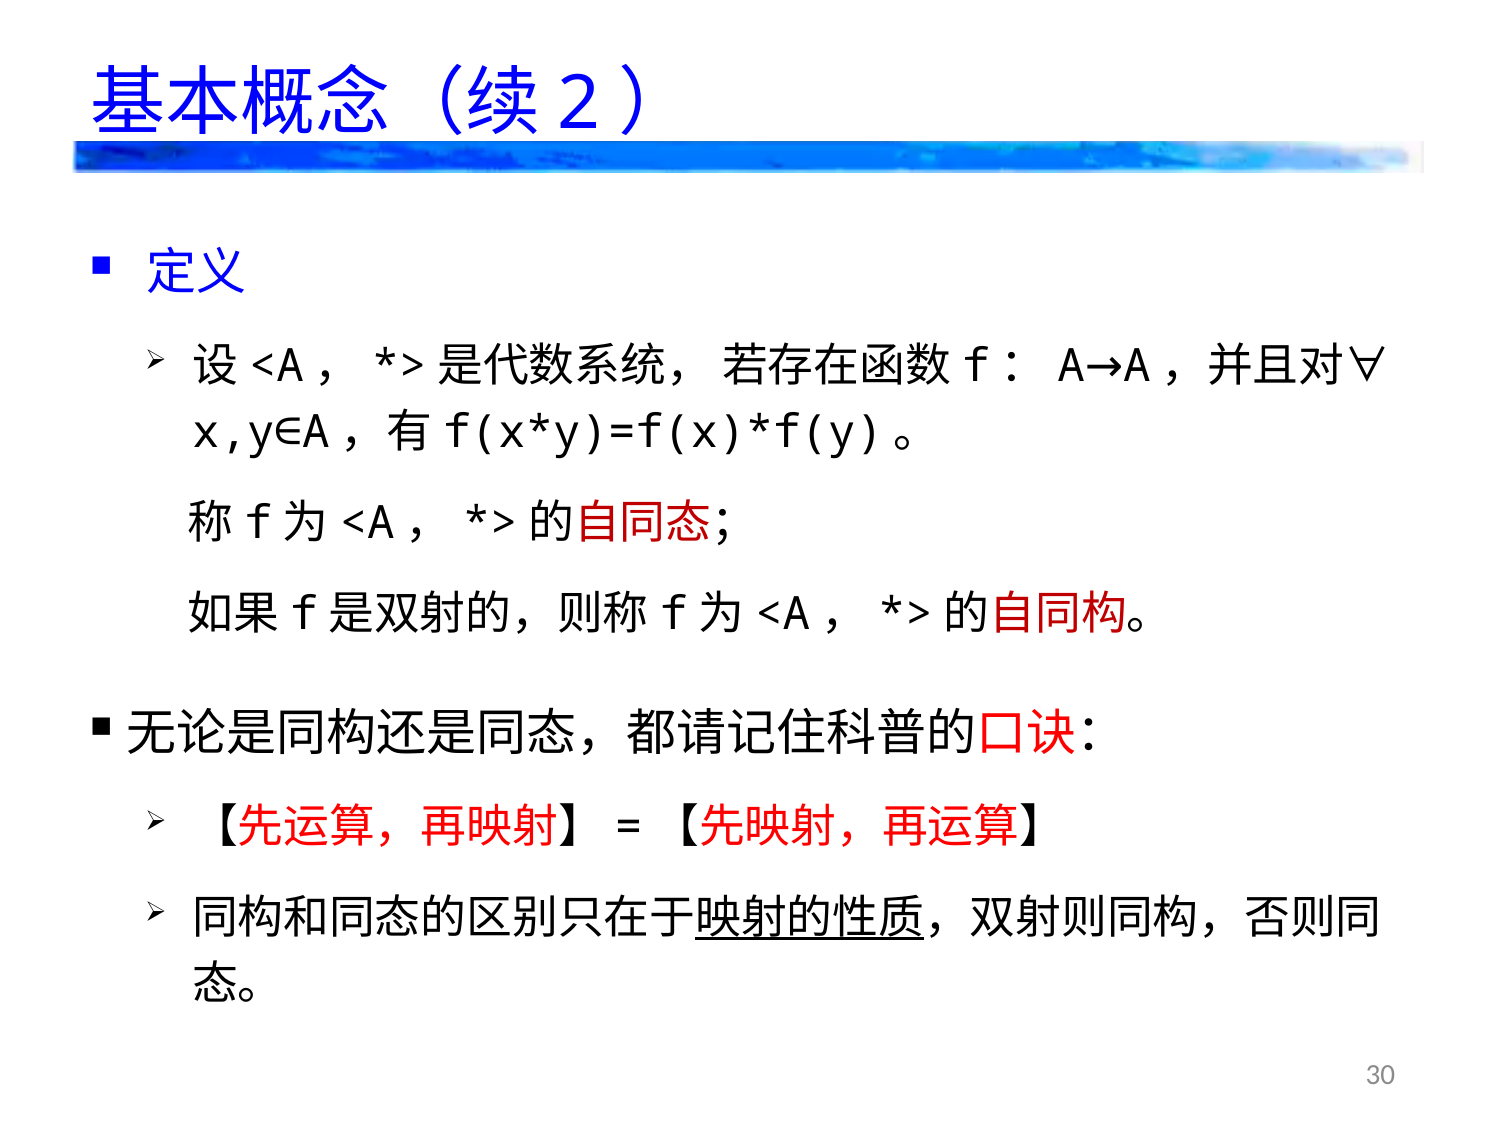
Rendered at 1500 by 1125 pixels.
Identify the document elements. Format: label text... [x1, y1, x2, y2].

title 基本概念（续2） [74, 46, 1426, 151]
list 定义 设<A，*>是代数系统， 若存在函数f：A→A，并且对∀x,y∈A，有f(x*y)=f(x)*f(y)。 称f为<A，*>的自同态； 如果f是双射的，则称f为<A，*>的自同构。 无论是同构还是同态，都请记住科普的口诀： 【先运算，再映射】=【先映射，再运算】 同构和同态的区别只在于映射的性质，双射则同构，否则同态。 [74, 219, 1426, 1013]
slide_number 30 [1335, 1042, 1425, 1103]
picture [72, 141, 1424, 173]
